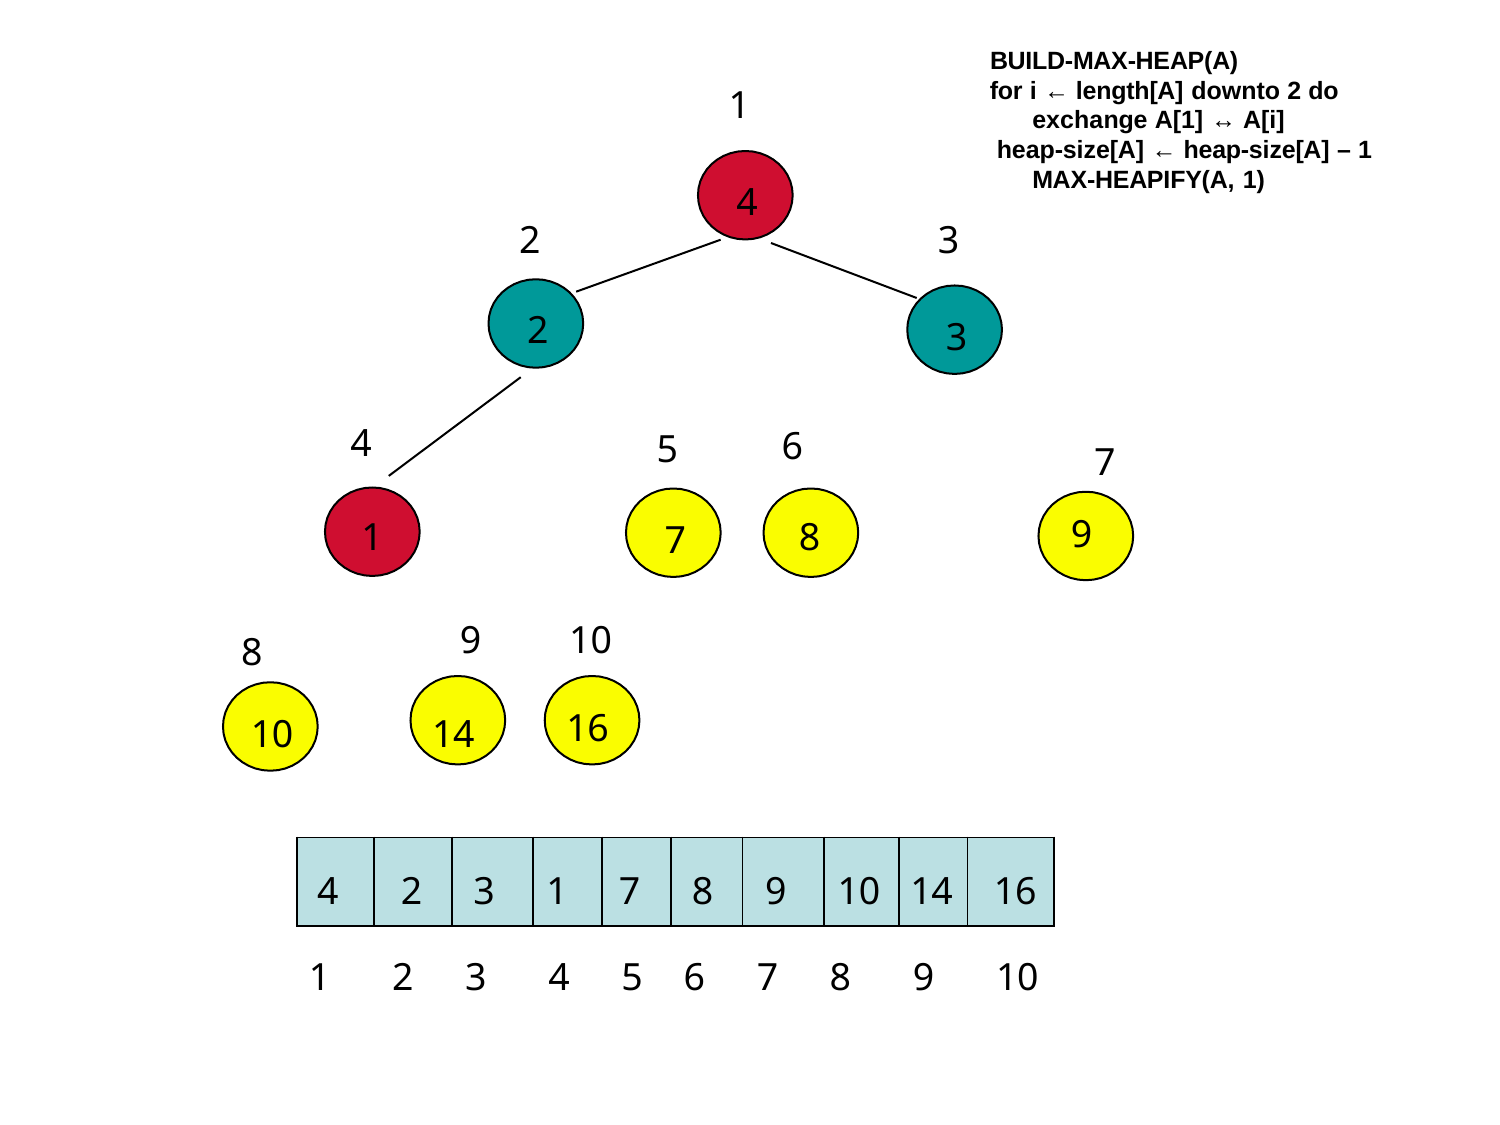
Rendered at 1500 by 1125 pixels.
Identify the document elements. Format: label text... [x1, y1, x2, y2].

table_header 14 [900, 838, 967, 925]
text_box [487, 238, 723, 370]
table_header 16 [968, 838, 1053, 925]
text_box 7 [754, 954, 780, 999]
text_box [409, 674, 507, 766]
text_box 1 [726, 79, 752, 127]
text_box 7 [1092, 435, 1118, 483]
text_box 1 [306, 954, 332, 999]
text_box 2 [390, 954, 416, 999]
table_header 10 [825, 838, 898, 925]
text_box 10 16 [564, 613, 655, 749]
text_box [323, 486, 421, 578]
table_header 9 [743, 838, 823, 925]
text_box 2 [517, 213, 543, 237]
text_box 6 [681, 954, 707, 999]
text_box 9 [457, 613, 483, 661]
text_box 9 [910, 954, 936, 999]
text_box 10 [994, 954, 1040, 999]
text_box 4 [546, 954, 572, 999]
text_box 8 [239, 626, 265, 674]
table_header 7 [603, 838, 670, 925]
text_box 3 [462, 954, 489, 999]
text_box 5 [619, 954, 645, 999]
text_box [221, 680, 319, 772]
text_box 3 [935, 213, 961, 261]
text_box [1037, 490, 1135, 582]
table_header 8 [672, 838, 742, 925]
text_box 5 [654, 423, 680, 471]
table_header 3 [453, 838, 532, 925]
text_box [624, 487, 722, 579]
table_header 2 [375, 838, 451, 925]
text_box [905, 284, 1004, 376]
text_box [762, 487, 860, 579]
text_box 8 [827, 954, 853, 999]
text_box 6 [779, 420, 805, 468]
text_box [696, 149, 794, 241]
text_box 4 [348, 416, 374, 464]
table_header 1 [534, 838, 601, 925]
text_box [543, 674, 641, 766]
text_box BUILD-MAX-HEAP(A) for i ← length[A] downto 2 do exchange A[1] ↔ A[i] heap-size[A] ← heap-size[A] – 1 MAX-HEAPIFY(A, 1) [987, 42, 1413, 194]
table_header 4 [298, 838, 373, 925]
